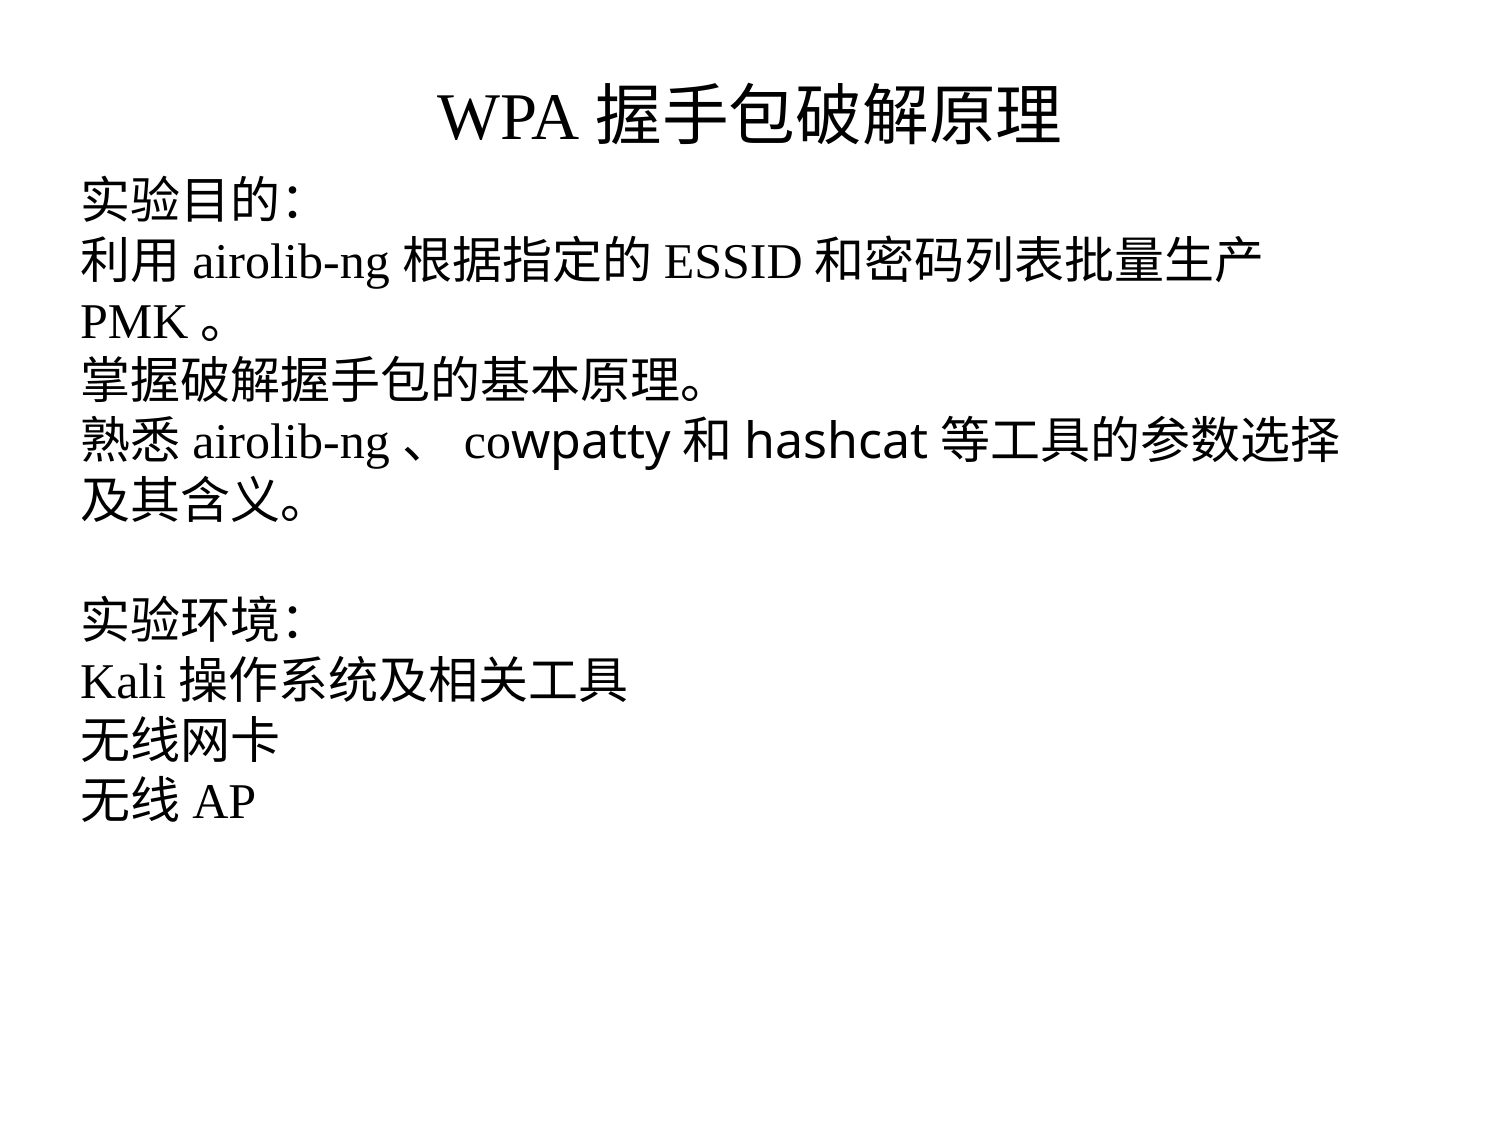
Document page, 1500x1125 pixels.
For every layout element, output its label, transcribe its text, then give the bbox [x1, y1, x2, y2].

title WPA握手包破解原理 [65, 47, 1435, 162]
text_box 实验目的： 利用airolib-ng根据指定的ESSID和密码列表批量生产PMK。 掌握破解握手包的基本原理。 熟悉airolib-ng、cowpatty和hashcat等工具的参数选择及其含义。 实验环境： Kali操作系统及相关工具 无线网卡 无线AP [65, 161, 1400, 897]
